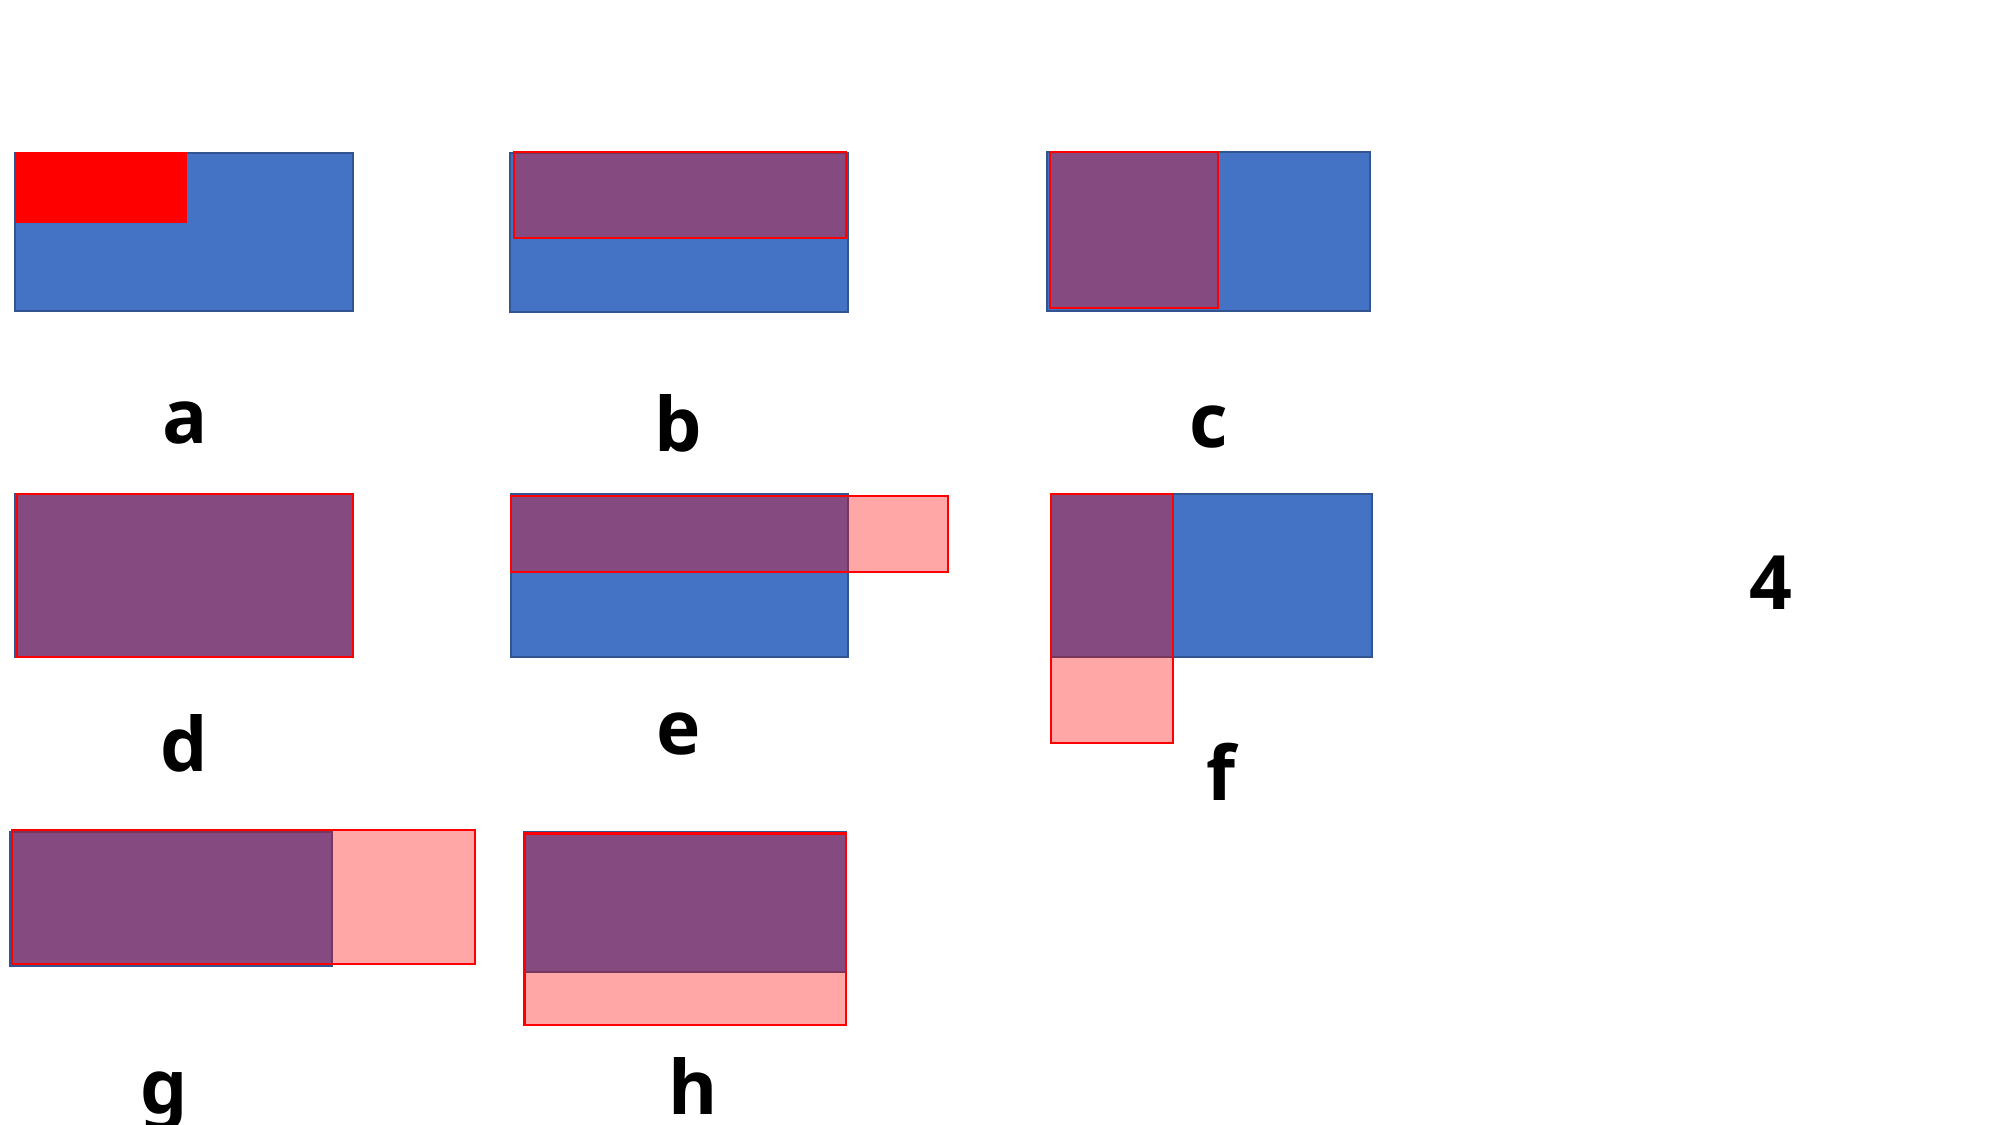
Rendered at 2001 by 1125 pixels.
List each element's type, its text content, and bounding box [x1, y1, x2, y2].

text_box a [112, 361, 259, 467]
text_box 4 [1697, 527, 1845, 632]
text_box [513, 151, 847, 239]
text_box [510, 573, 849, 658]
text_box [11, 829, 476, 965]
text_box [1050, 493, 1174, 744]
text_box [1049, 151, 1219, 309]
text_box e [605, 671, 752, 777]
text_box [523, 832, 847, 1026]
text_box [509, 152, 849, 313]
text_box [16, 493, 354, 658]
text_box d [110, 688, 258, 794]
text_box h [620, 1032, 767, 1125]
text_box c [1135, 365, 1282, 471]
text_box [14, 152, 354, 312]
text_box [15, 152, 187, 223]
text_box [1174, 493, 1373, 658]
text_box f [1147, 718, 1294, 823]
text_box [1046, 151, 1371, 312]
text_box b [605, 368, 752, 474]
text_box g [90, 1031, 237, 1125]
text_box [510, 495, 949, 573]
